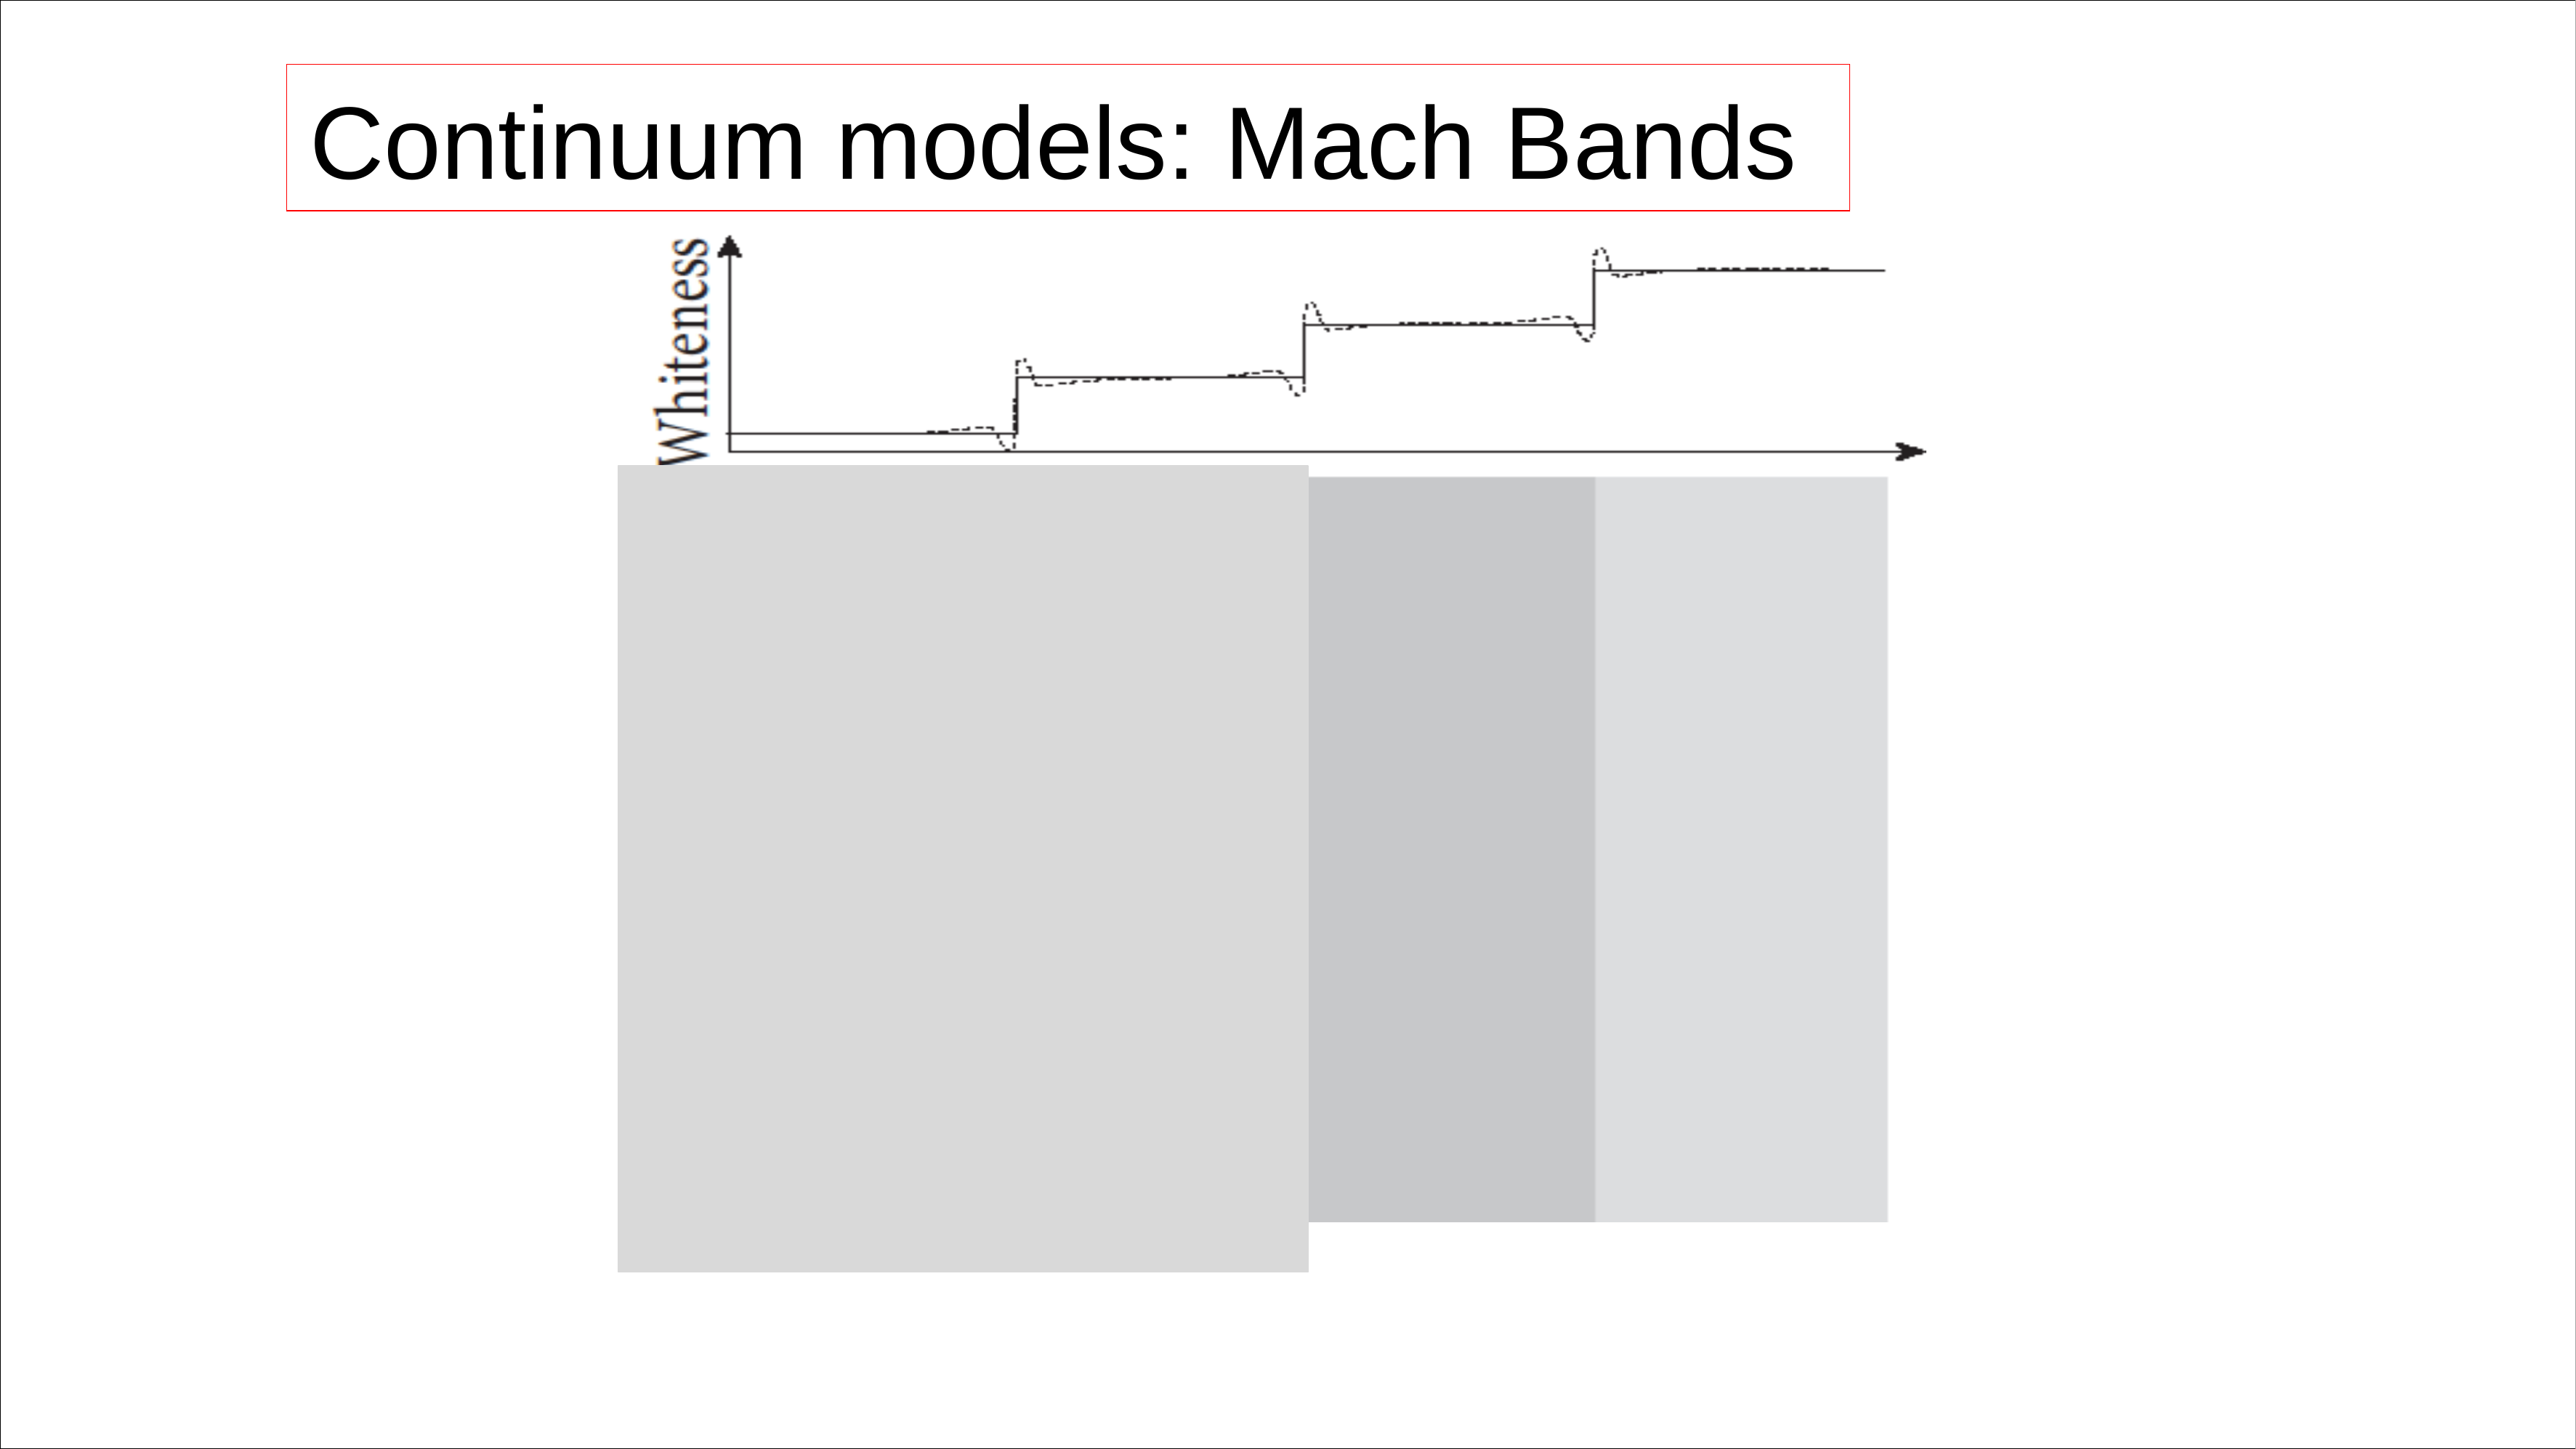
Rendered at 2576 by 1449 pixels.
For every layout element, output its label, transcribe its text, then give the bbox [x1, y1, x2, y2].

text_box Continuum models: Mach Bands [286, 64, 1850, 211]
text_box [0, 0, 2576, 1449]
text_box [618, 465, 1308, 1272]
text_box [649, 226, 1927, 1223]
